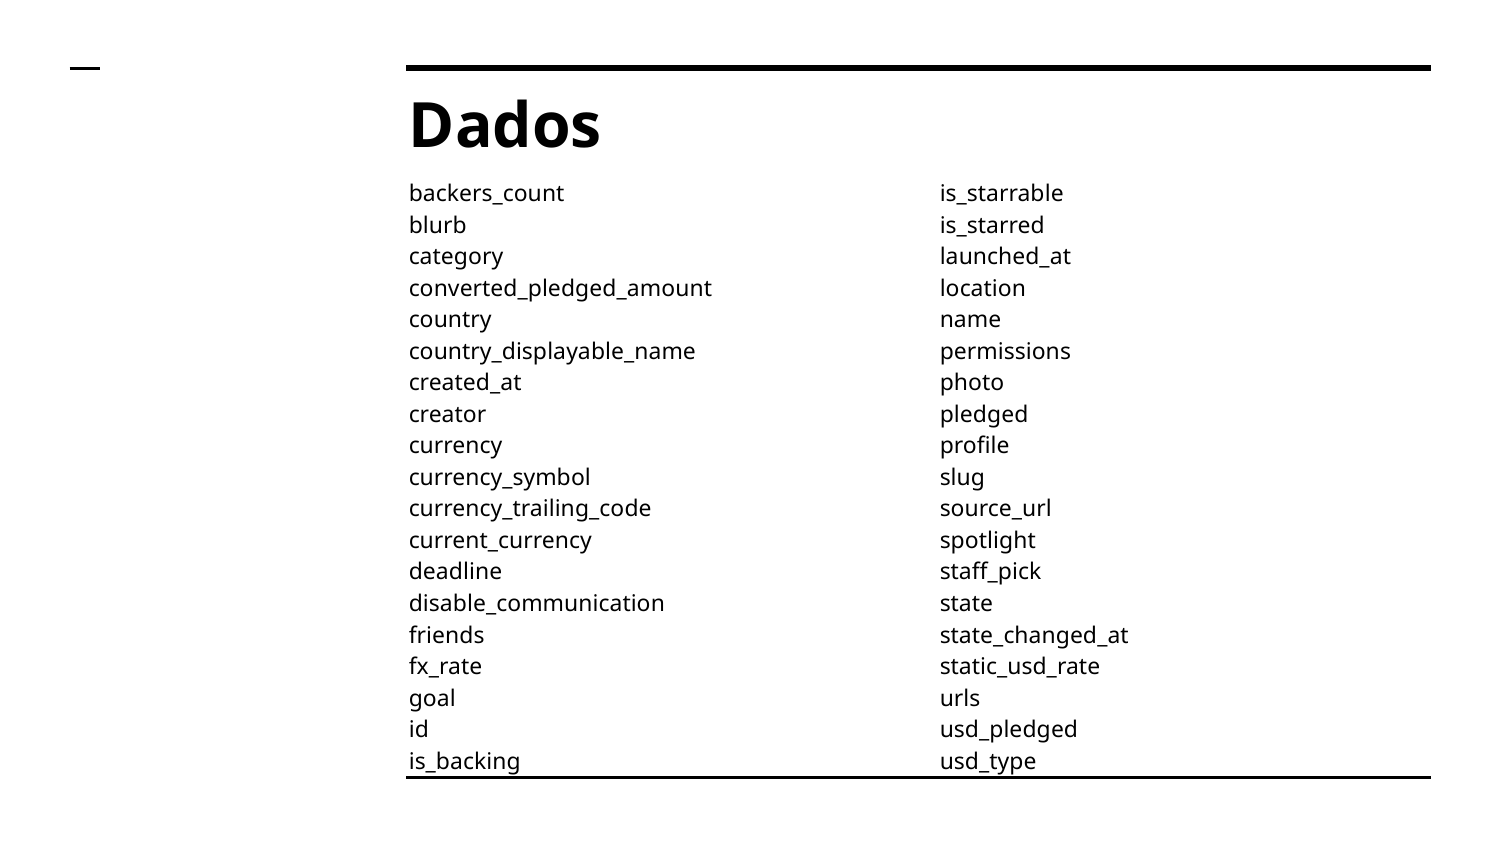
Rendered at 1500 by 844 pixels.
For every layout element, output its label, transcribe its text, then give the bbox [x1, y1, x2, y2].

title Dados [393, 69, 1431, 174]
list backers_count blurb category converted_pledged_amount country country_displayable_name created_at creator currency currency_symbol currency_trailing_code current_currency deadline disable_communication friends fx_rate goal id is_backing [393, 159, 915, 721]
list is_starrable is_starred launched_at location name permissions photo pledged profile slug source_url spotlight staff_pick state state_changed_at static_usd_rate urls usd_pledged usd_type [924, 159, 1446, 721]
